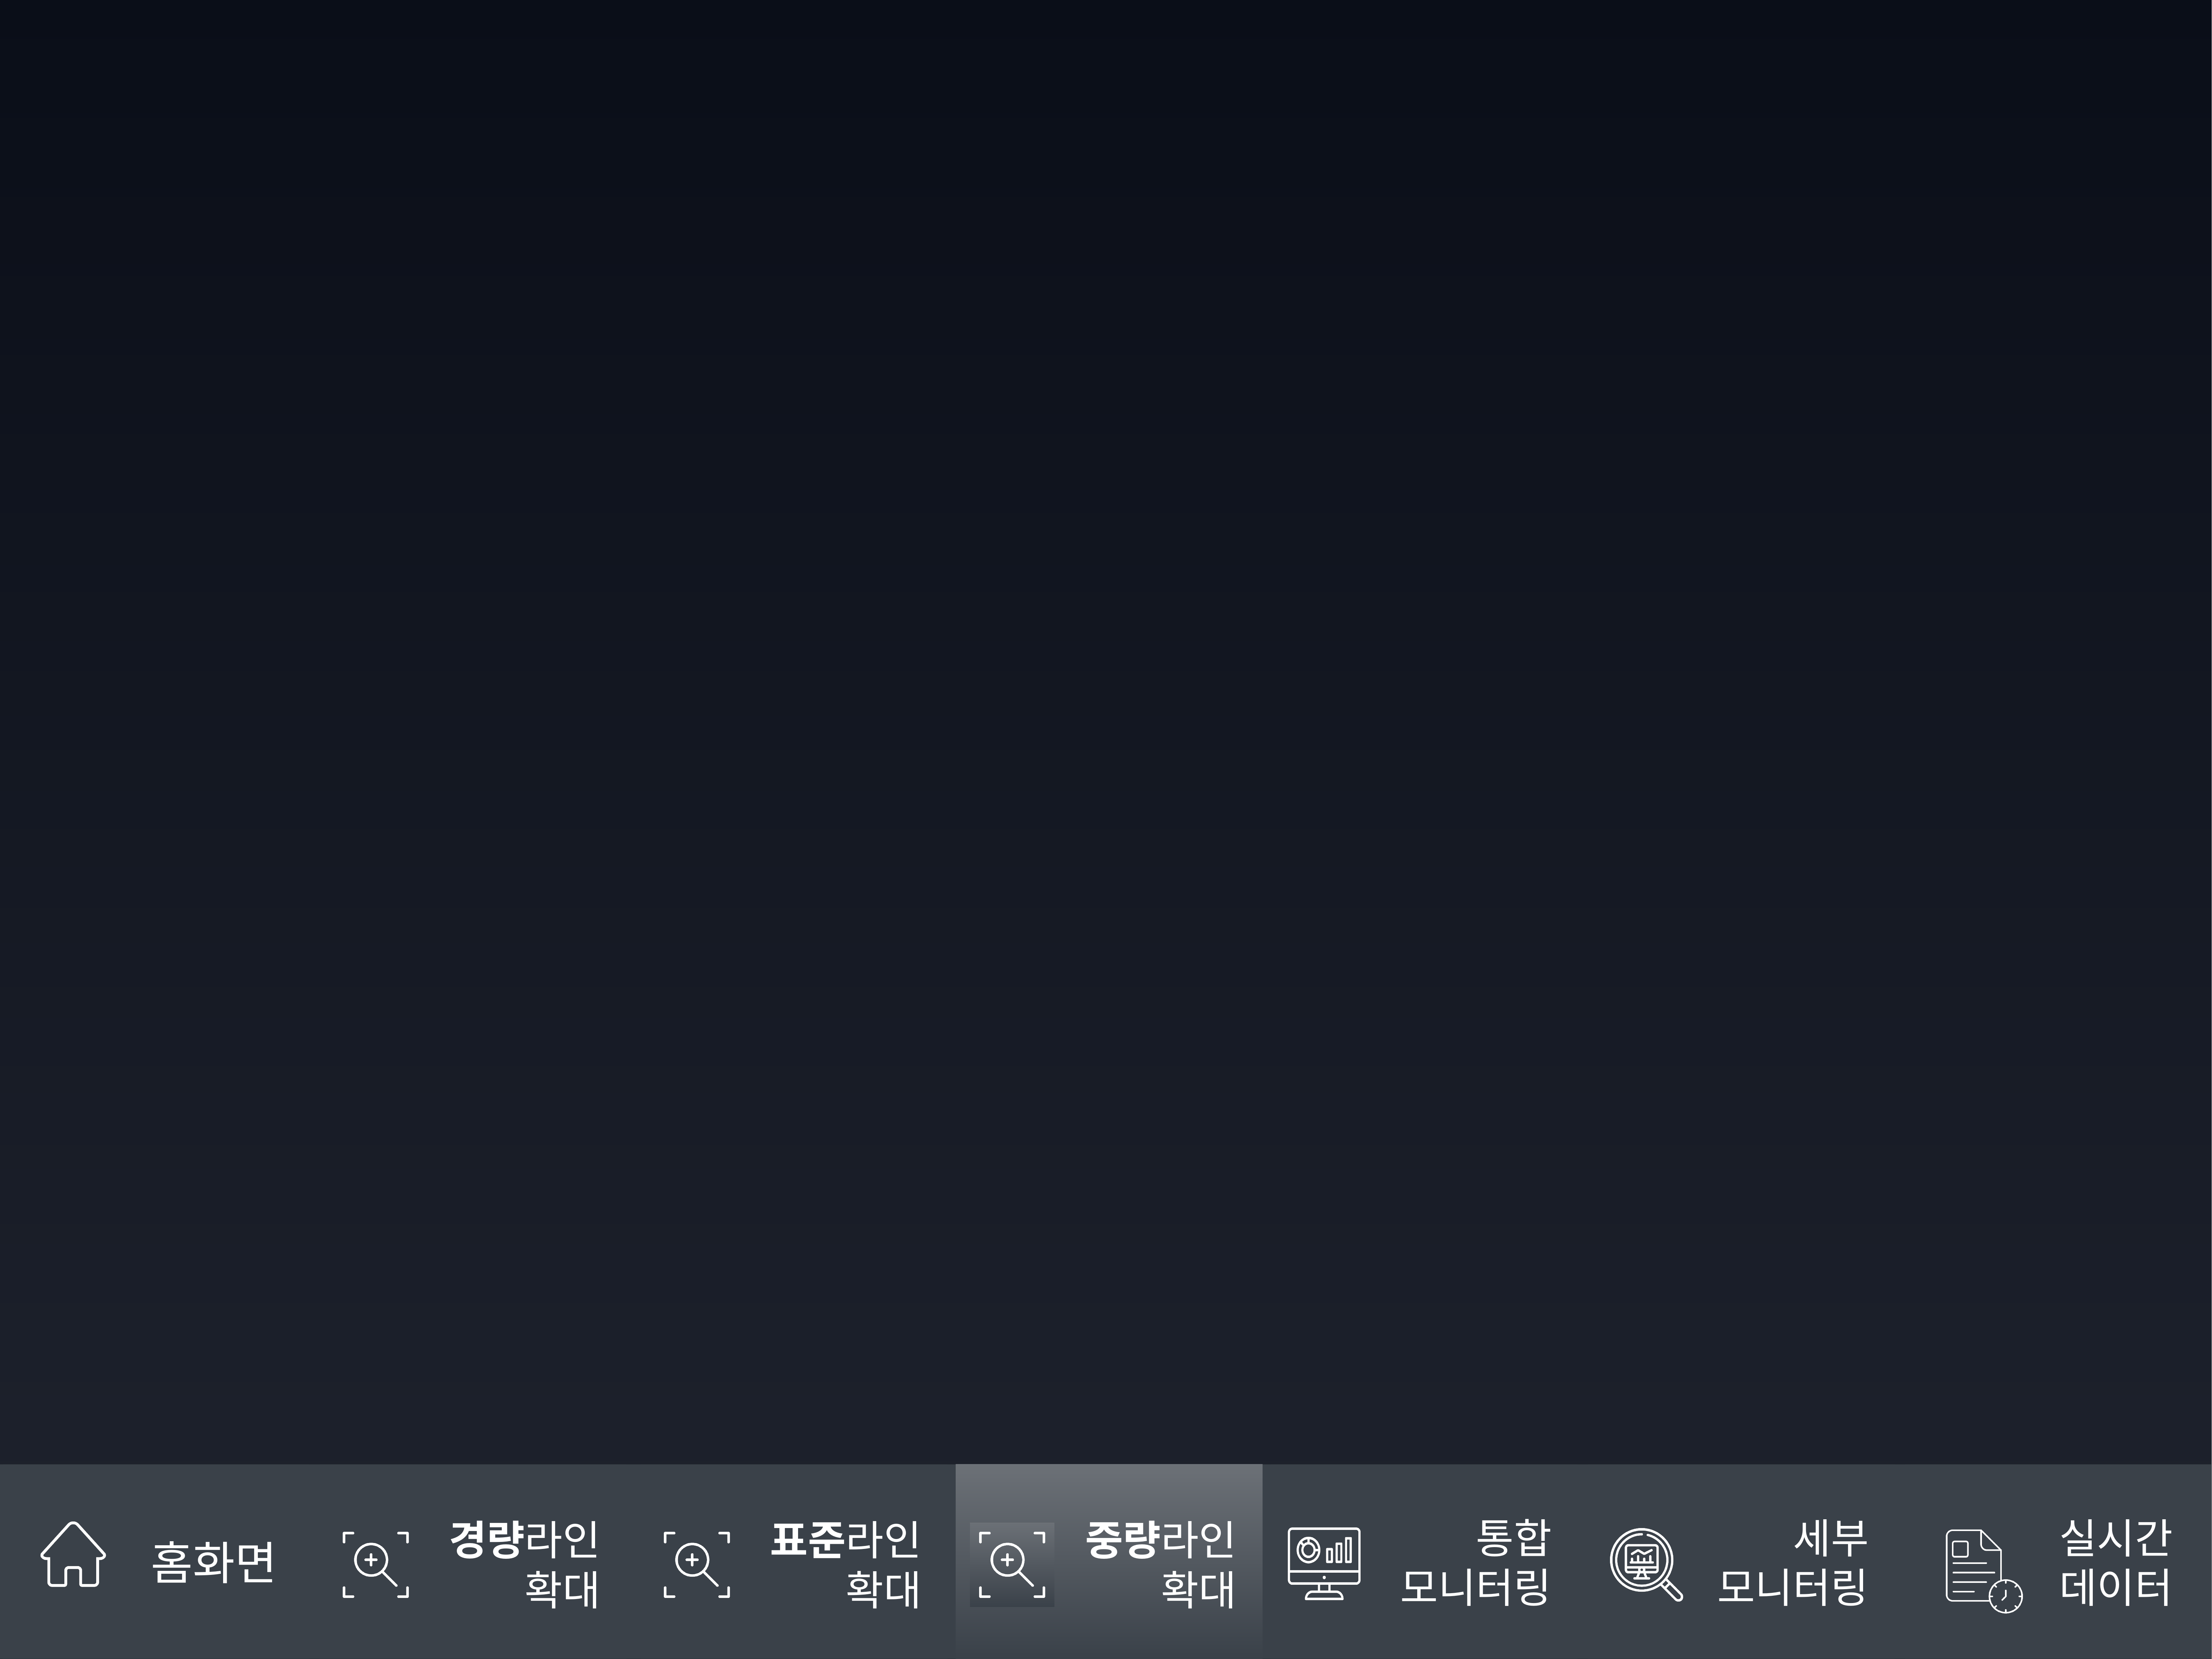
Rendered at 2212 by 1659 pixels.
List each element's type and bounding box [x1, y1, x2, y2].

text_box [1270, 1464, 1578, 1659]
text_box [955, 1464, 1263, 1659]
text_box [1587, 1464, 1895, 1659]
text_box [640, 1464, 948, 1659]
text_box [319, 1464, 627, 1659]
text_box [2, 1464, 310, 1659]
text_box [1904, 1464, 2212, 1659]
text_box [0, 1464, 2212, 1659]
